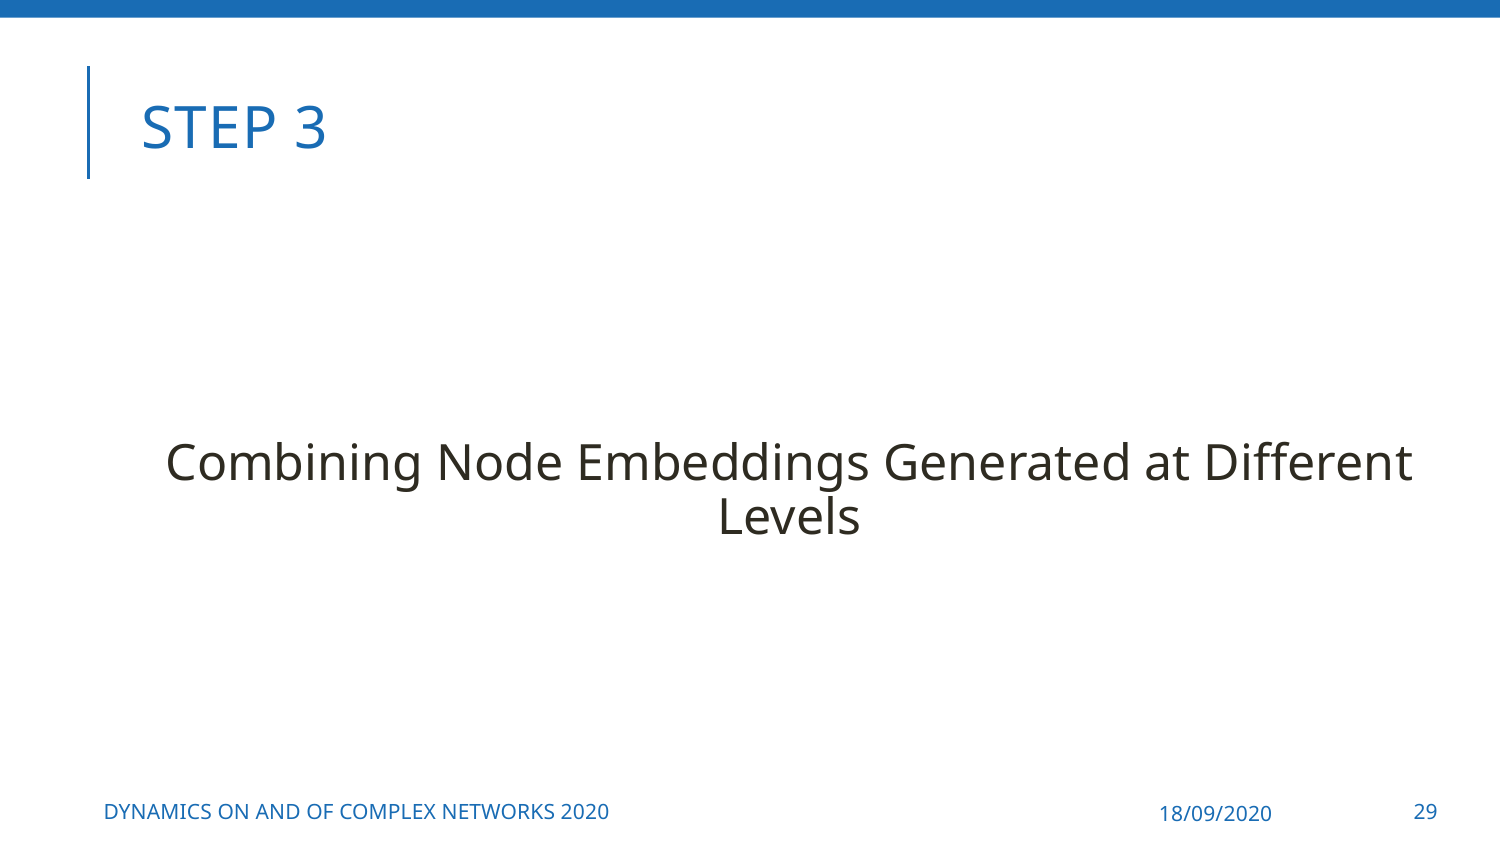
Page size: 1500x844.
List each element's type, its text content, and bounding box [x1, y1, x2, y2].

title Step 3 [126, 66, 1454, 184]
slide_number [1022, 796, 1288, 830]
footer Dynamics On and Of Complex Networks 2020 [88, 796, 980, 830]
slide_number 29 [1333, 796, 1454, 830]
list Combining Node Embeddings Generated at Different Levels [126, 206, 1454, 777]
